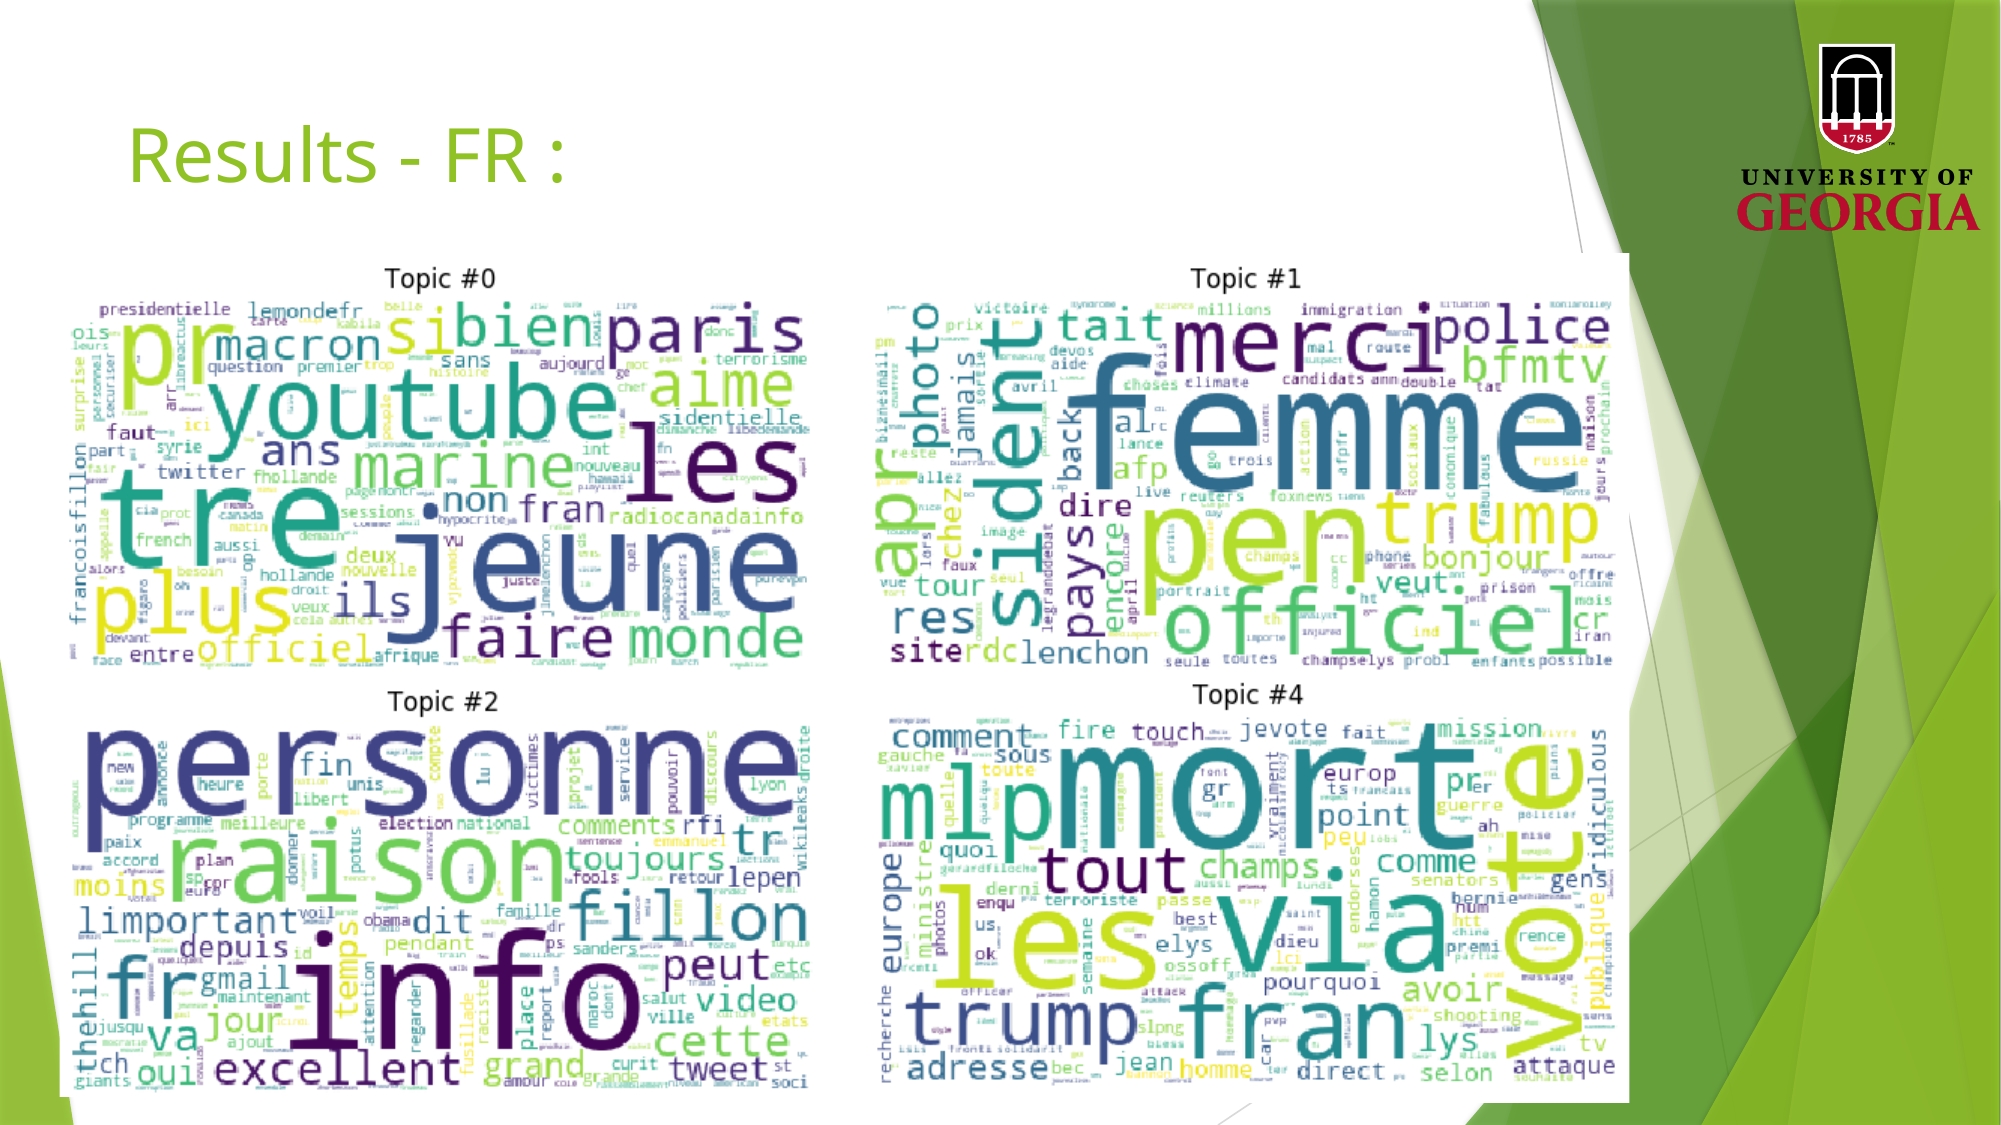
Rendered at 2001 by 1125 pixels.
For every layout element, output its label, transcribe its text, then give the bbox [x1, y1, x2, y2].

picture [58, 252, 827, 1097]
picture [1720, 0, 1998, 276]
title Results - FR : [111, 99, 1522, 317]
picture [860, 253, 1630, 1103]
